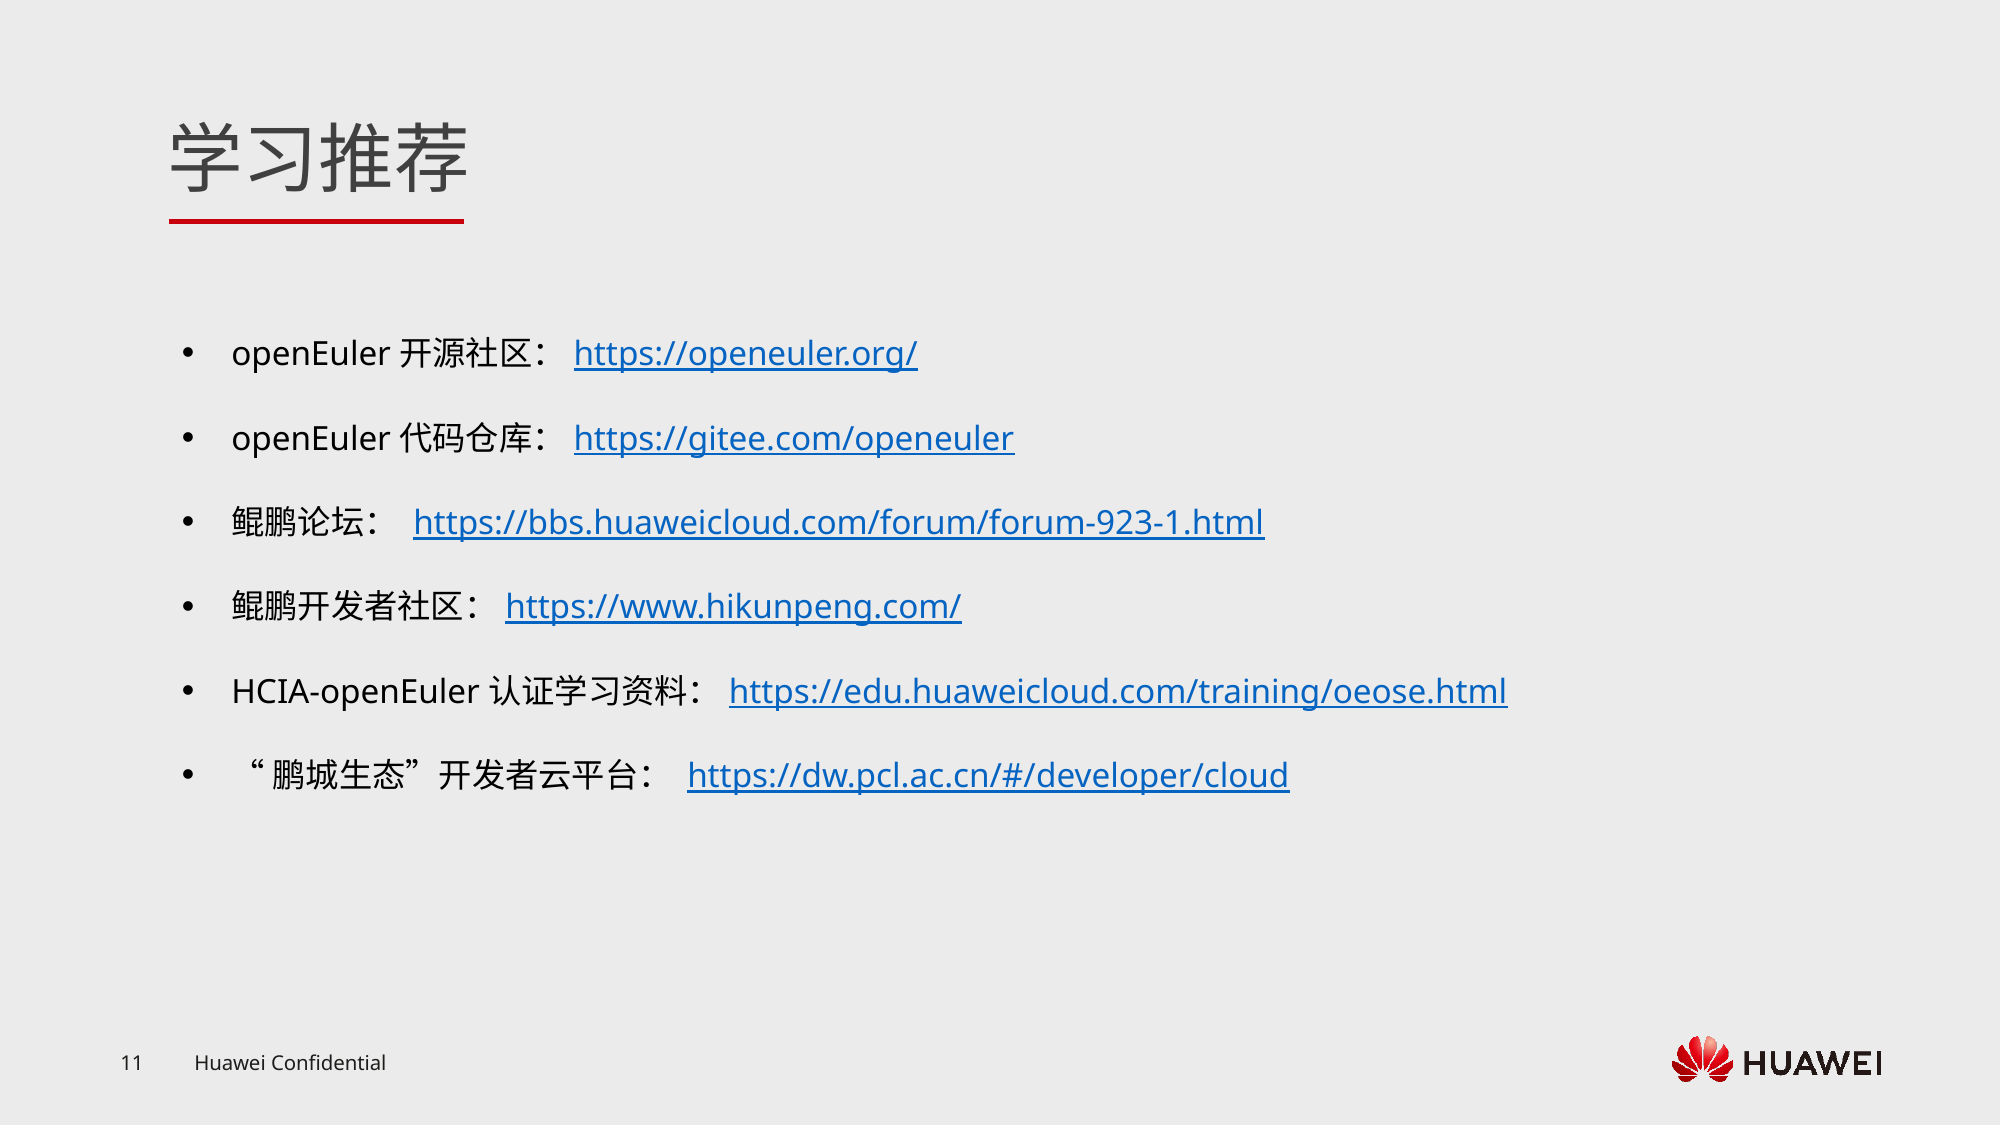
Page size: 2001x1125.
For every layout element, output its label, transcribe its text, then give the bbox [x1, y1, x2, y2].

list openEuler开源社区：https://openeuler.org/ openEuler代码仓库：https://gitee.com/openeuler 鲲鹏论坛： https://bbs.huaweicloud.com/forum/forum-923-1.html 鲲鹏开发者社区：https://www.hikunpeng.com/ HCIA-openEuler认证学习资料：https://edu.huaweicloud.com/training/oeose.html “鹏城生态”开发者云平台： https://dw.pcl.ac.cn/#/developer/cloud [167, 302, 1833, 973]
picture [1672, 1036, 1881, 1082]
